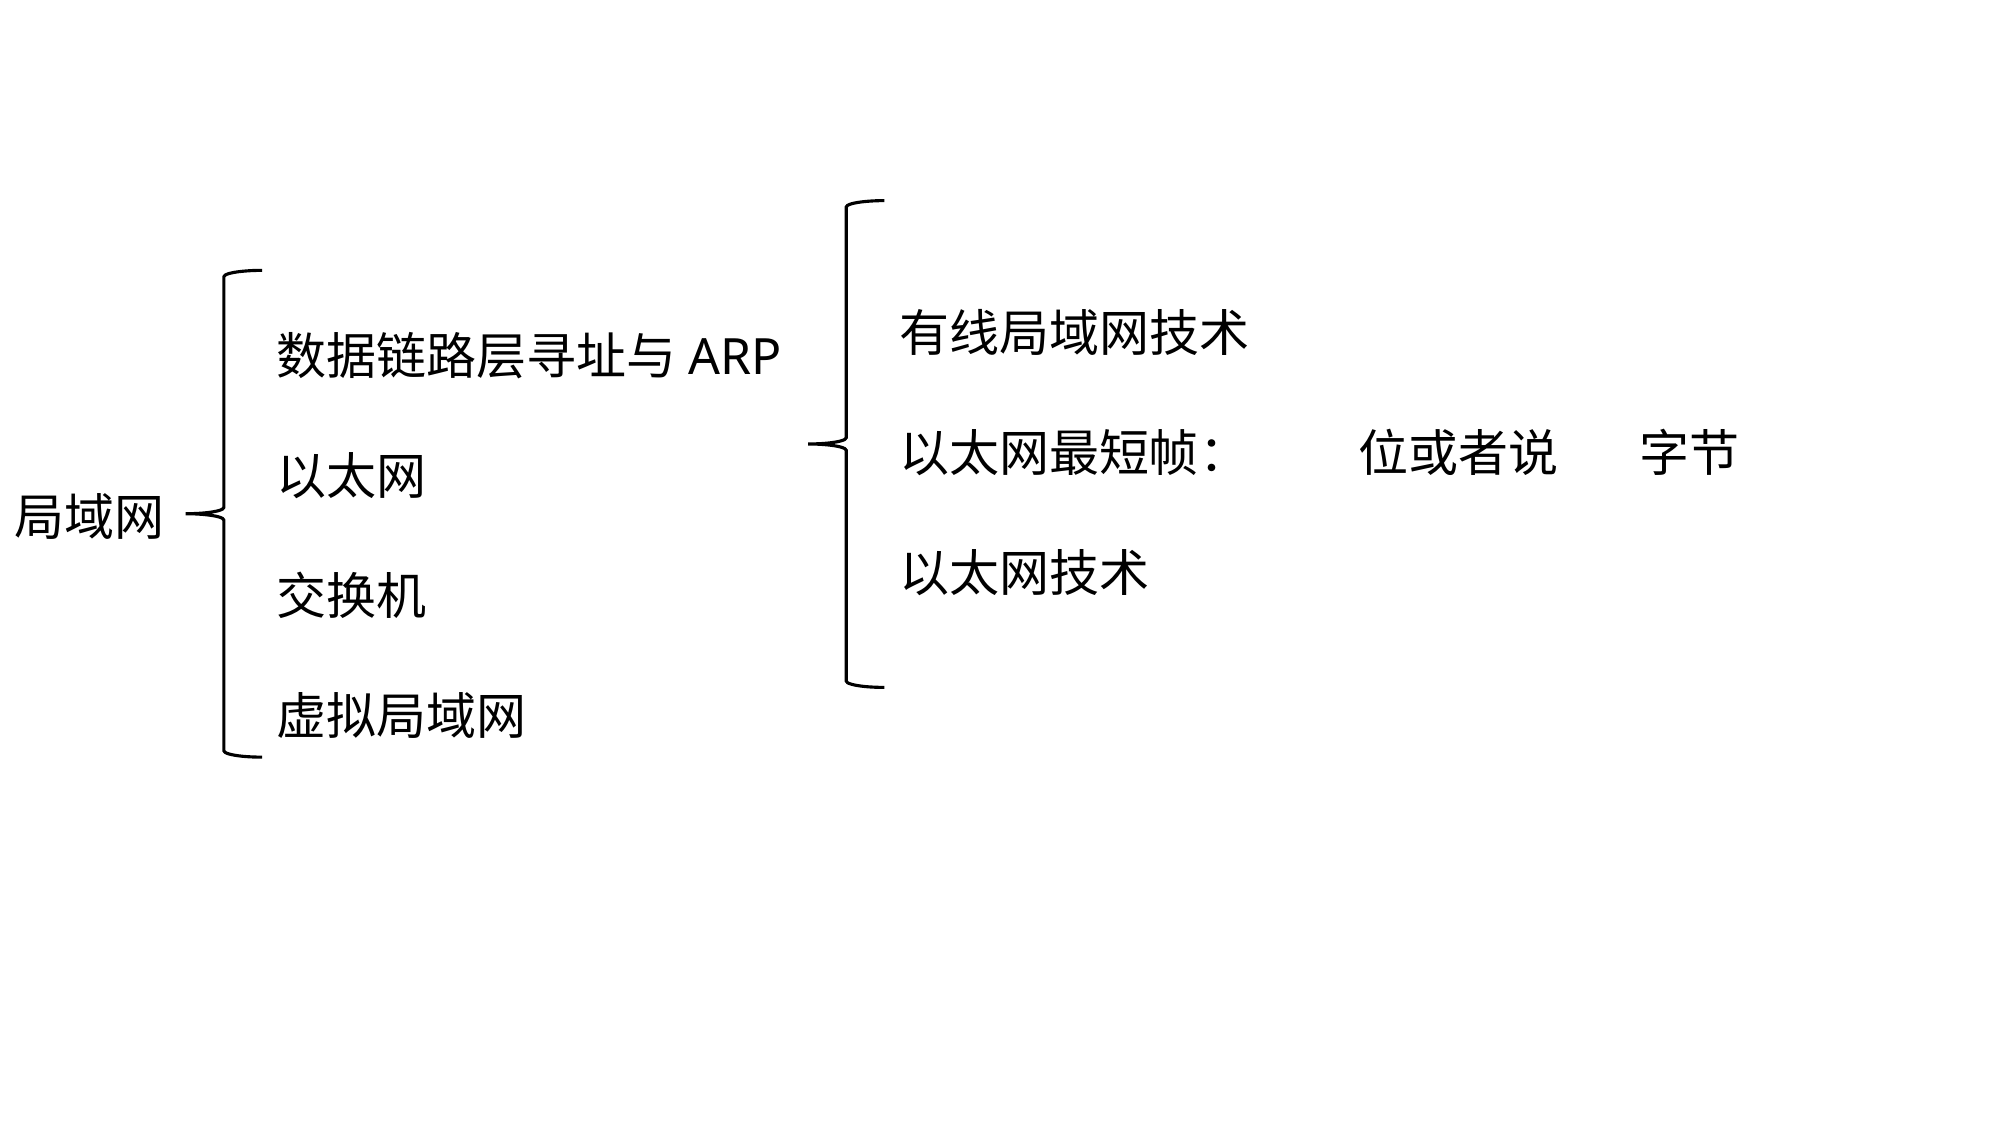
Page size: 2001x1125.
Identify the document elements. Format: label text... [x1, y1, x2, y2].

text_box [808, 199, 885, 689]
text_box 局域网 [0, 478, 206, 554]
text_box [185, 268, 263, 759]
text_box 有线局域网技术 以太网最短帧：512位或者说64字节 以太网技术 [884, 234, 1785, 610]
text_box 数据链路层寻址与ARP 以太网 交换机 虚拟局域网 [262, 257, 932, 753]
